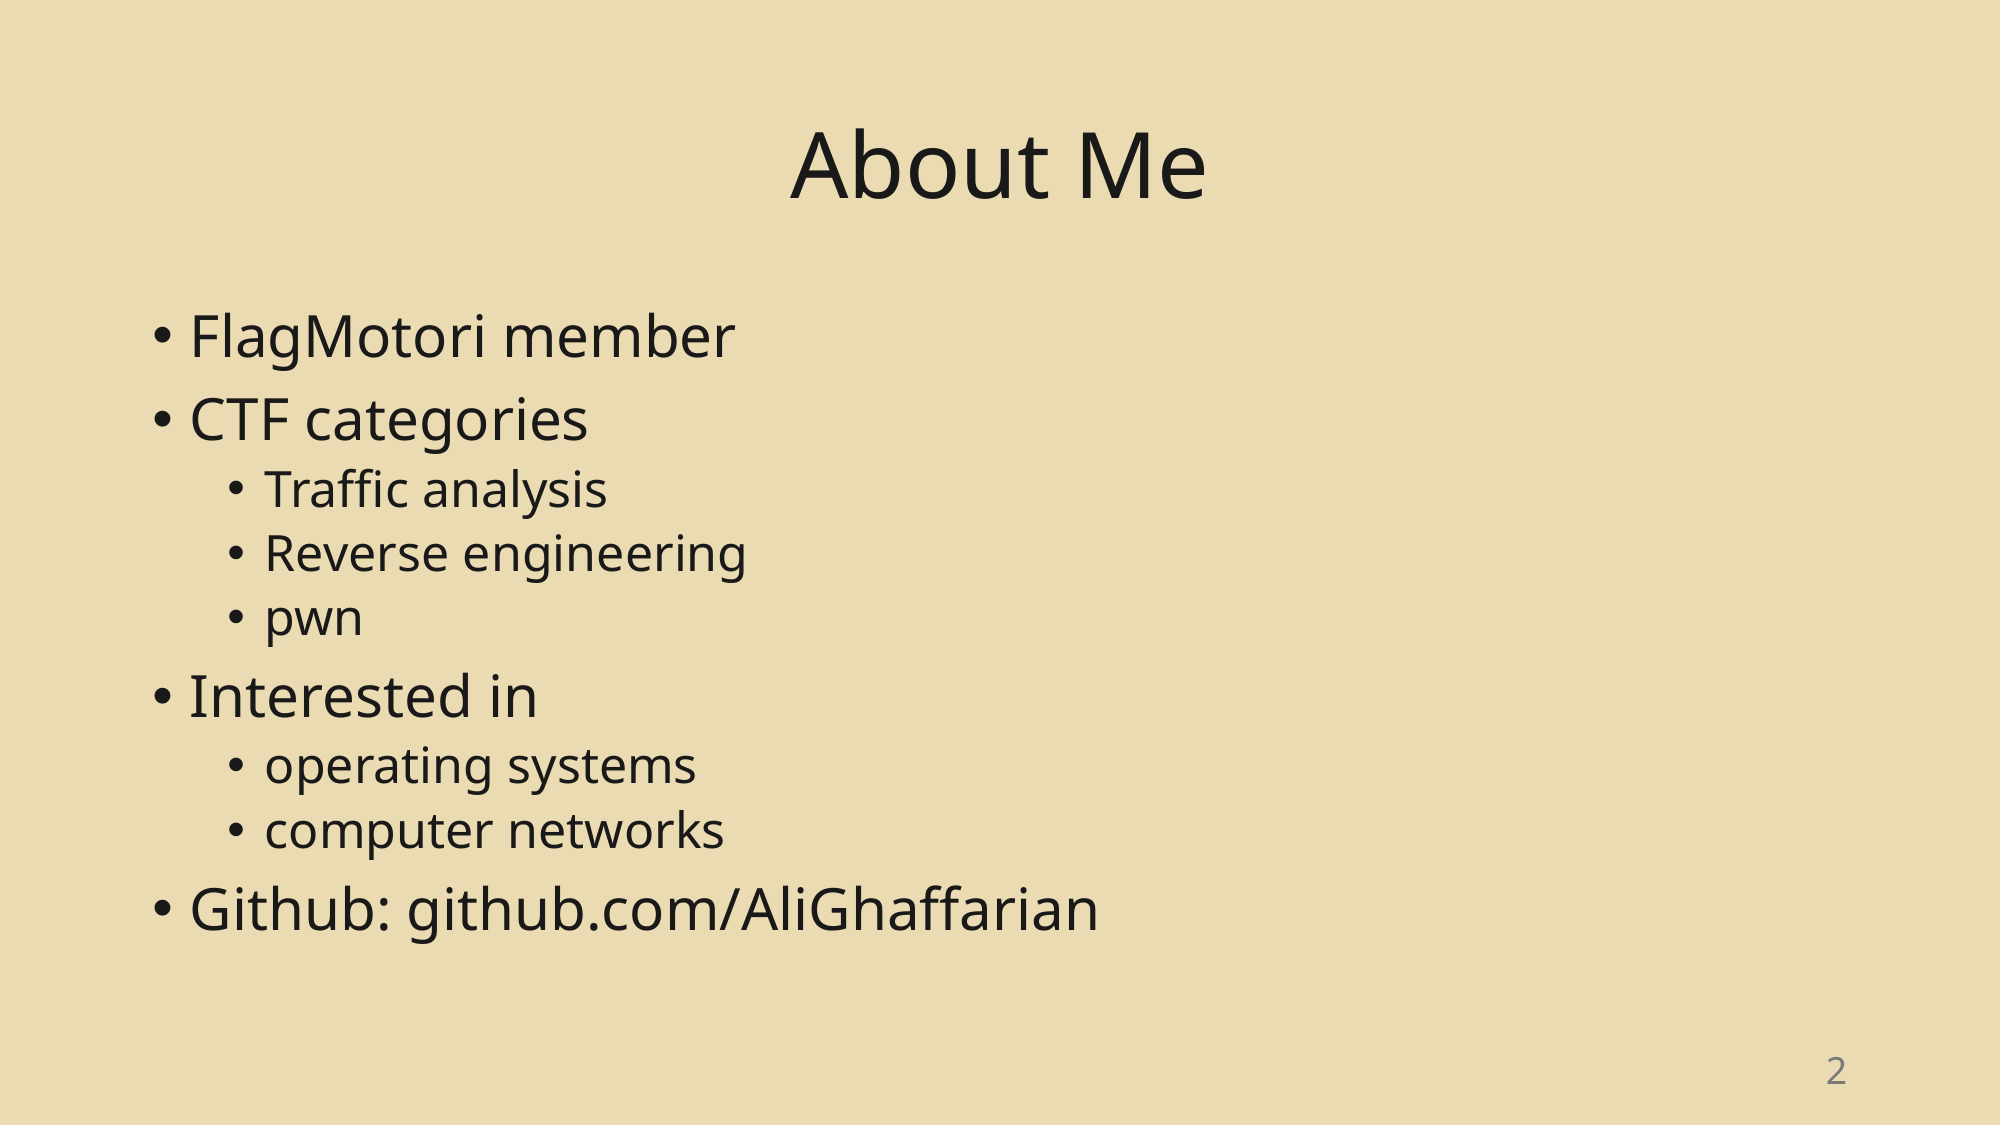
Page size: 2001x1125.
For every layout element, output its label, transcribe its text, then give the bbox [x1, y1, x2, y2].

slide_number 2 [1412, 1042, 1863, 1103]
title About Me [137, 59, 1863, 277]
list FlagMotori member CTF categories Traffic analysis Reverse engineering pwn Interested in operating systems computer networks Github: github.com/AliGhaffarian [137, 299, 1863, 1013]
